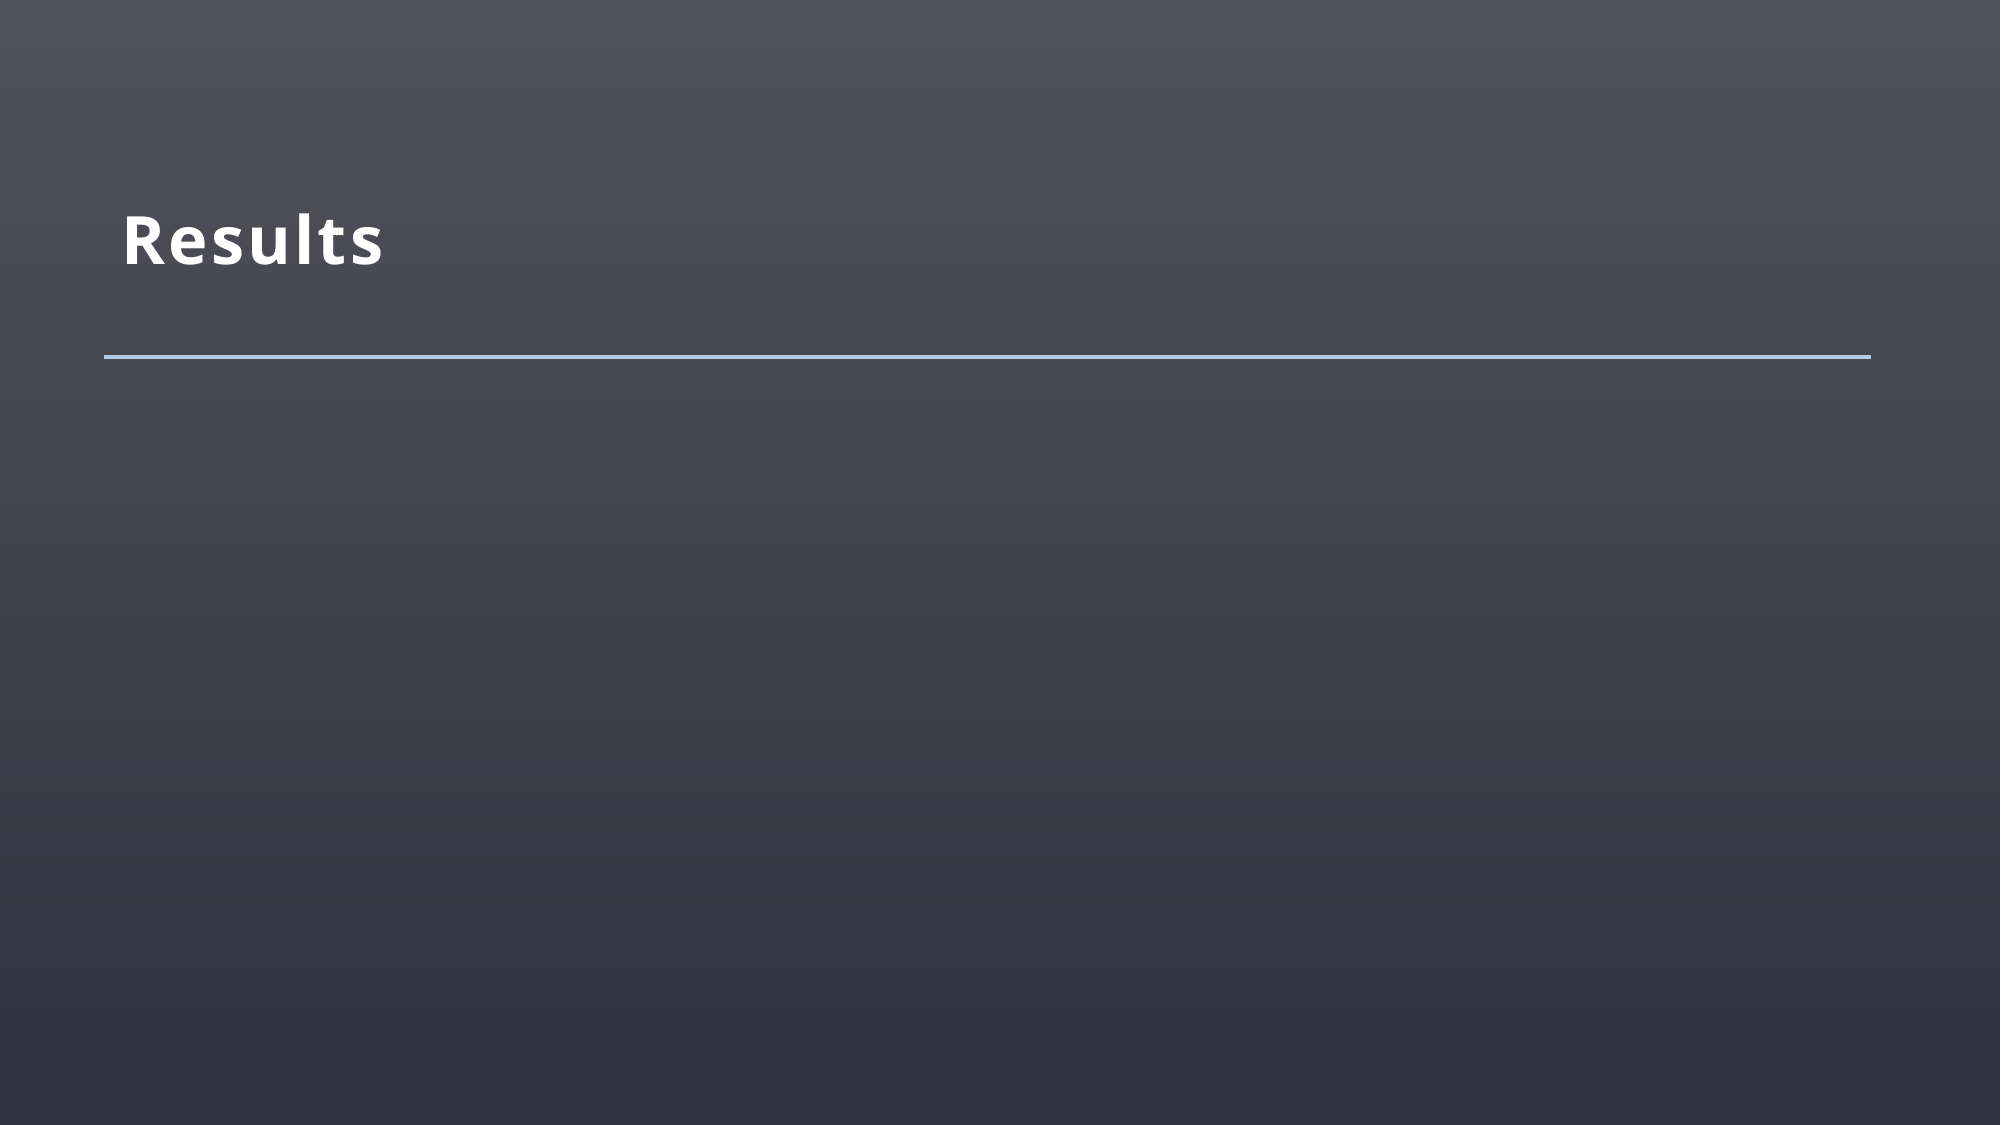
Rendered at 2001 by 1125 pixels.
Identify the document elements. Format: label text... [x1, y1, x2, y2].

title Results [103, 72, 1754, 294]
